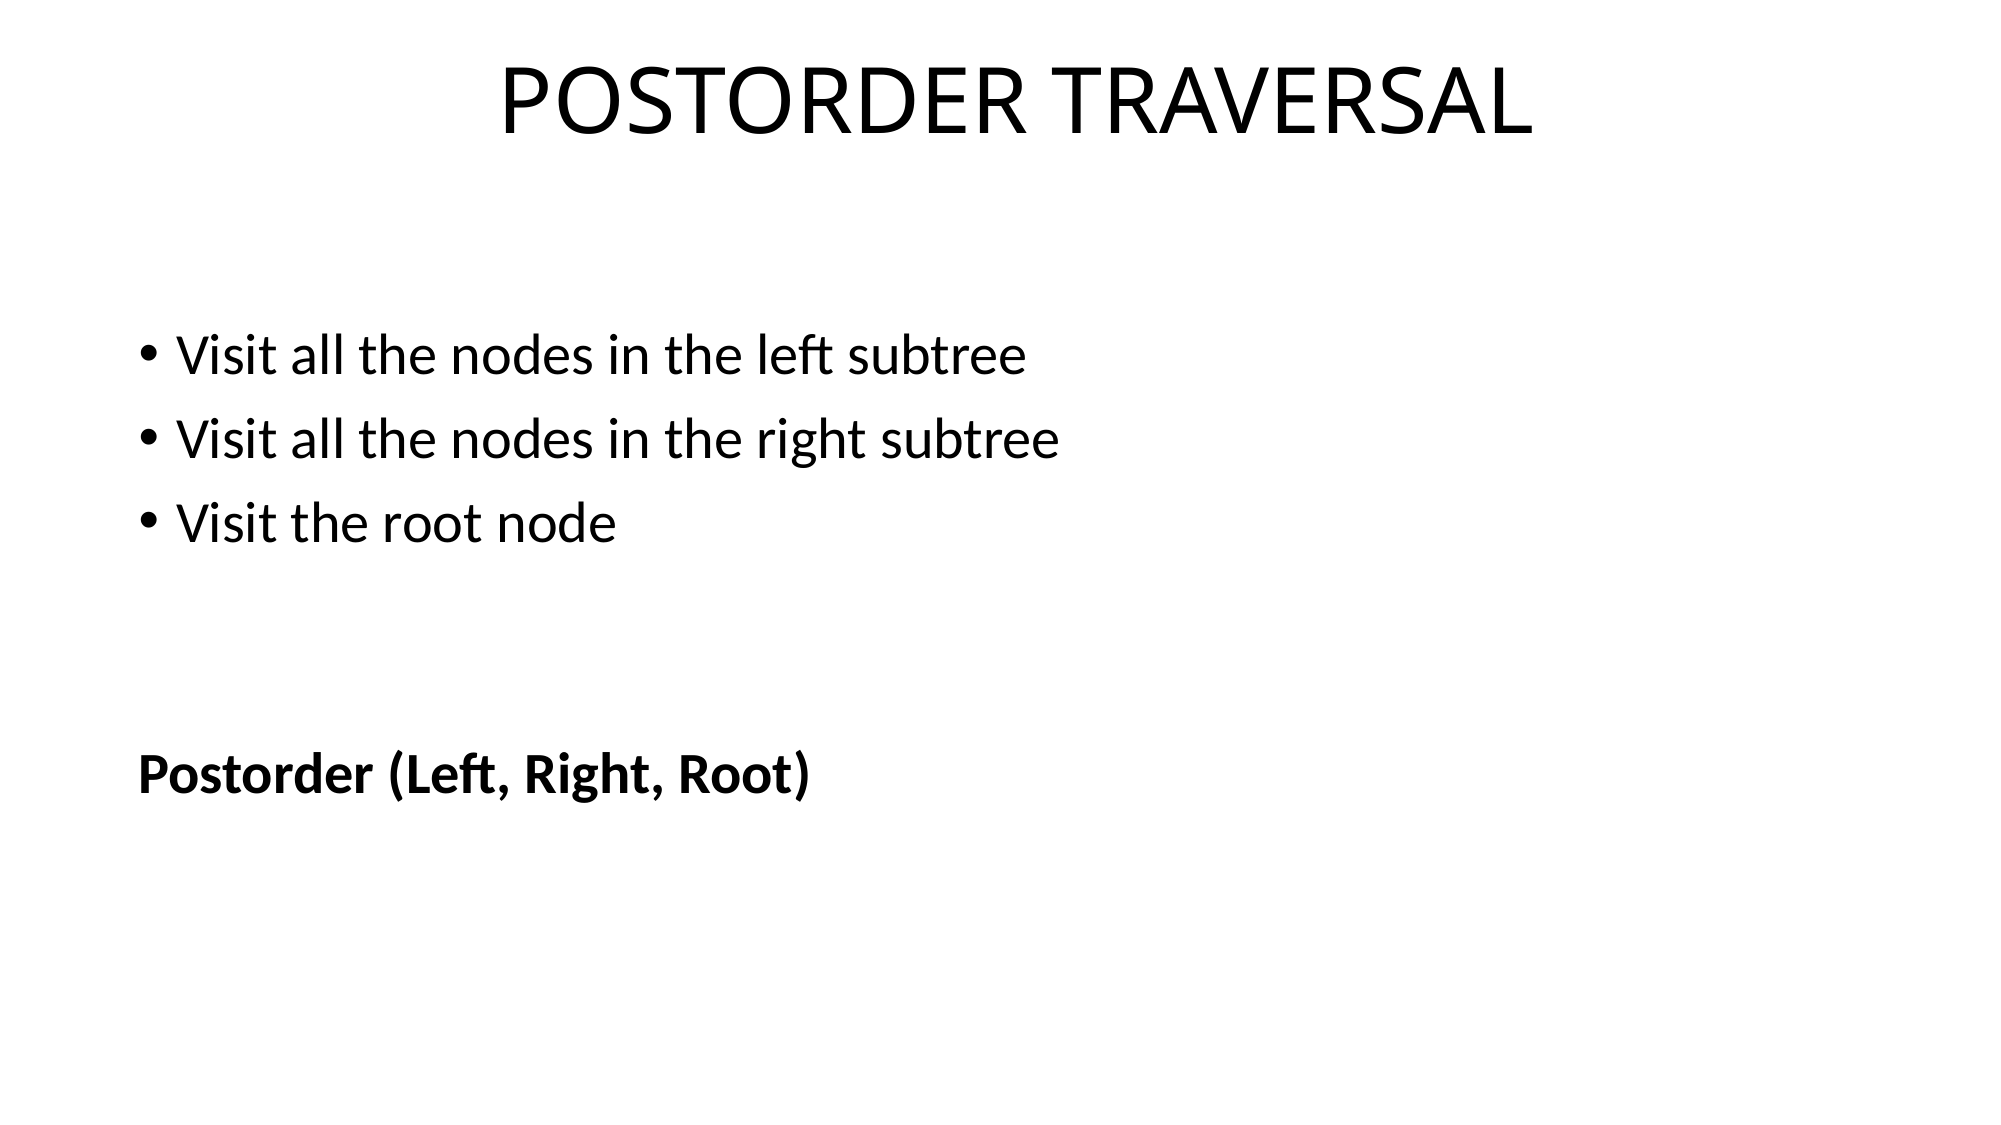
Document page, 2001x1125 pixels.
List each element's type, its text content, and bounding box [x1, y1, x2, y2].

list Visit all the nodes in the left subtree Visit all the nodes in the right subtree Visit the root node Postorder (Left, Right, Root) [123, 225, 1749, 999]
title POSTORDER TRAVERSAL [482, 41, 1573, 167]
